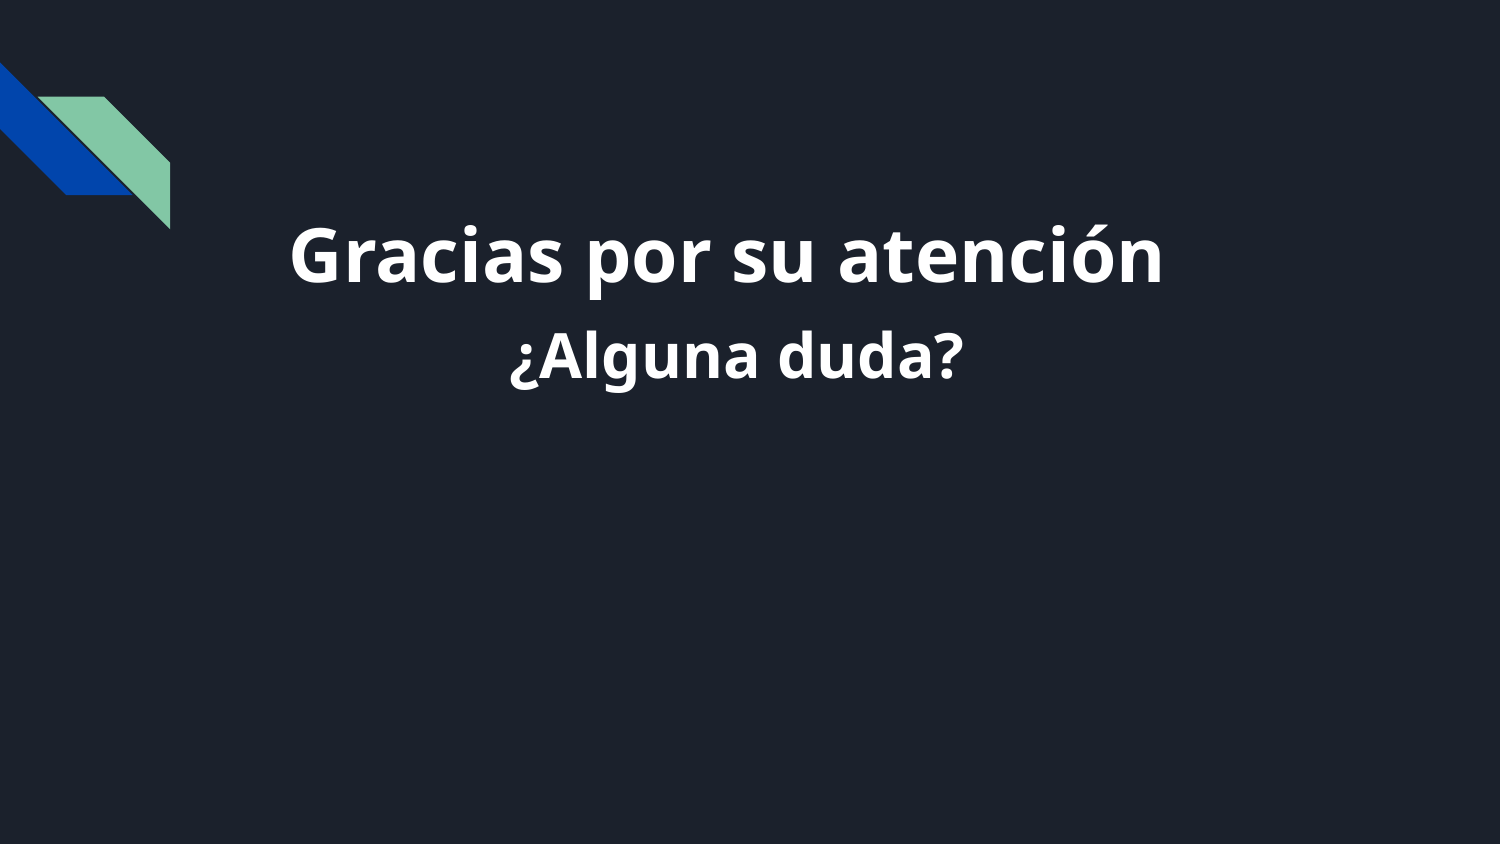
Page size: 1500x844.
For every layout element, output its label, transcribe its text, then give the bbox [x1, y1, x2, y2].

text_box Gracias por su atención [259, 192, 1215, 313]
text_box ¿Alguna duda? [338, 301, 1136, 407]
